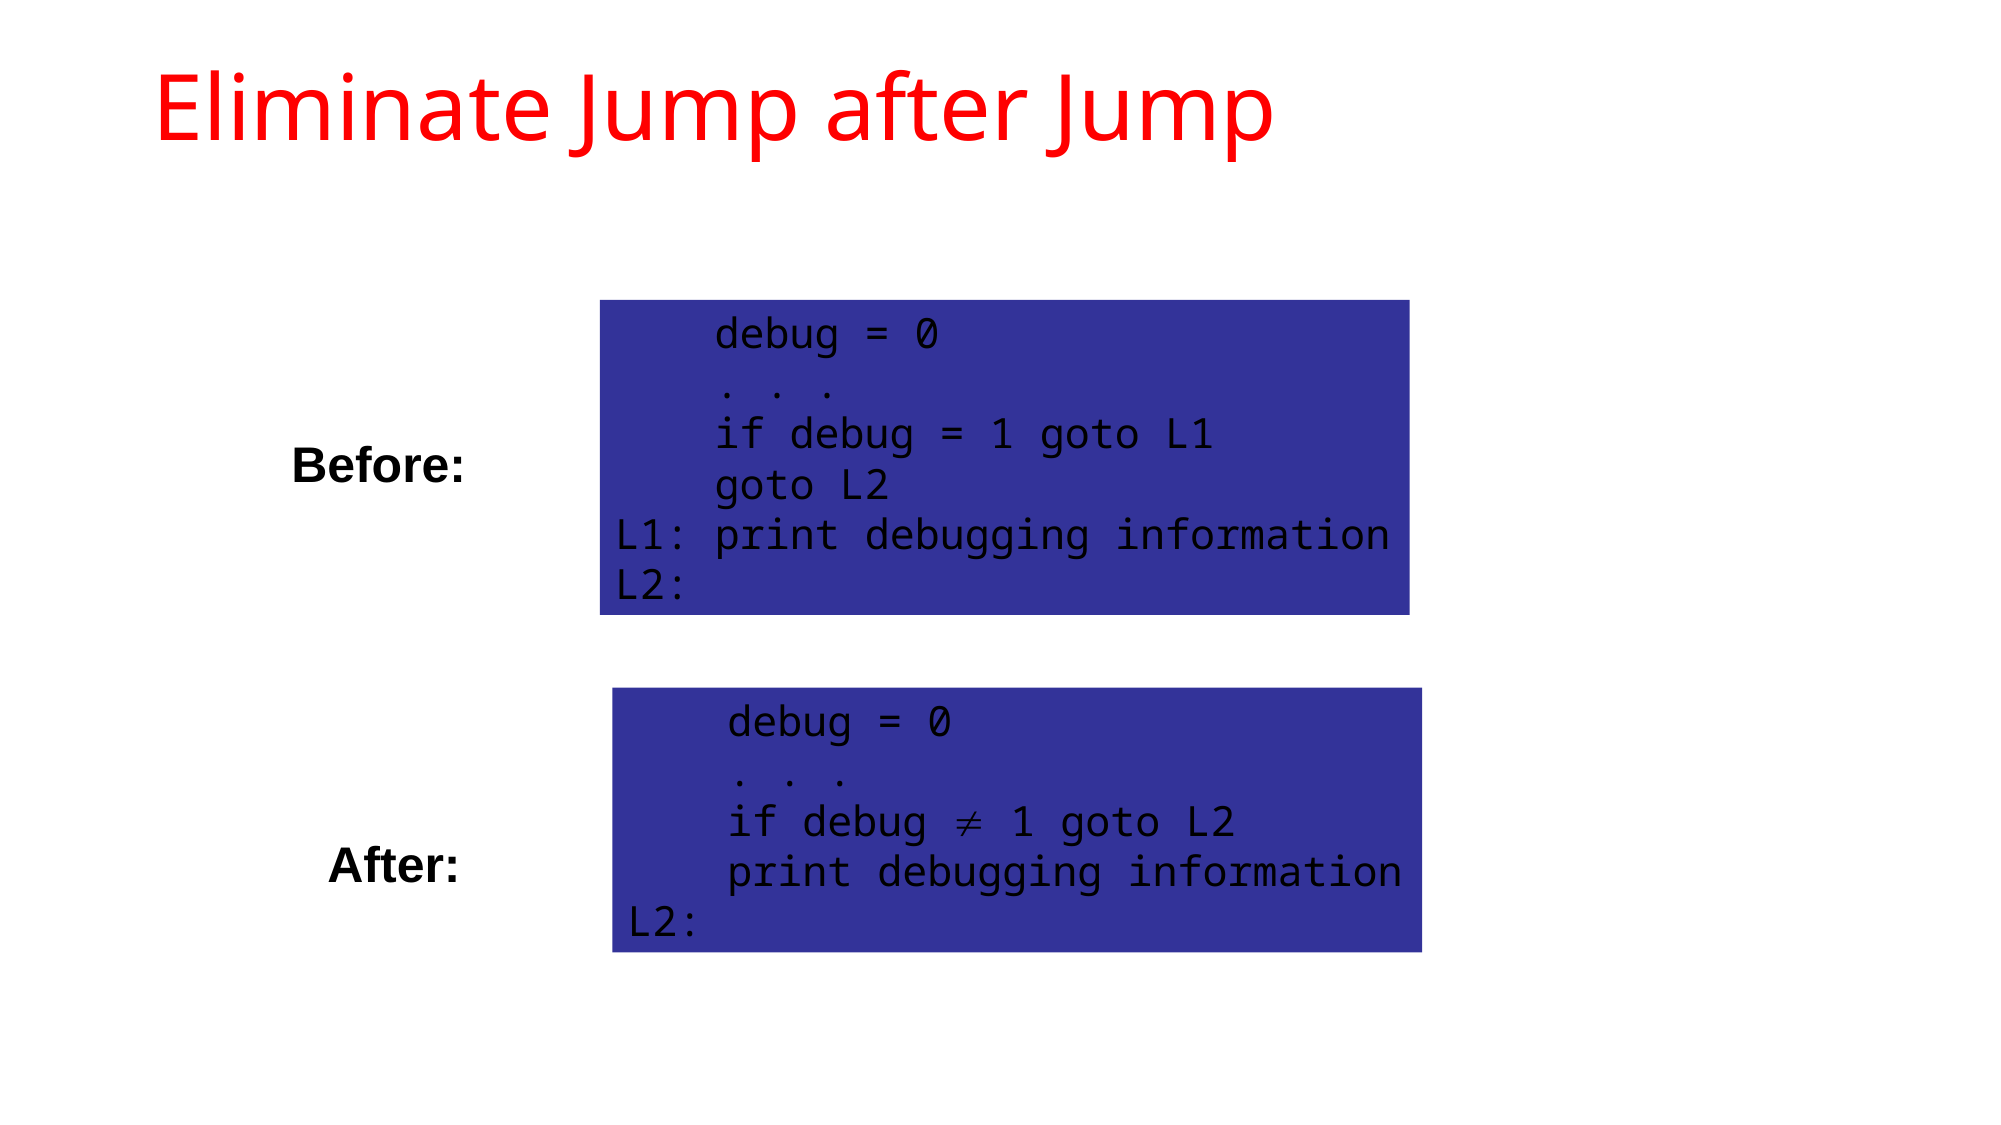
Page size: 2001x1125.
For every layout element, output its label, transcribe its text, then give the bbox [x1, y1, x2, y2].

title Eliminate Jump after Jump [137, 44, 1863, 177]
text_box After: [312, 824, 476, 900]
text_box debug = 0 . . . if debug  1 goto L2 print debugging information L2: [612, 687, 1423, 953]
text_box debug = 0 . . . if debug = 1 goto L1 goto L2 L1: print debugging information L2: [599, 299, 1410, 615]
text_box Before: [276, 424, 482, 500]
